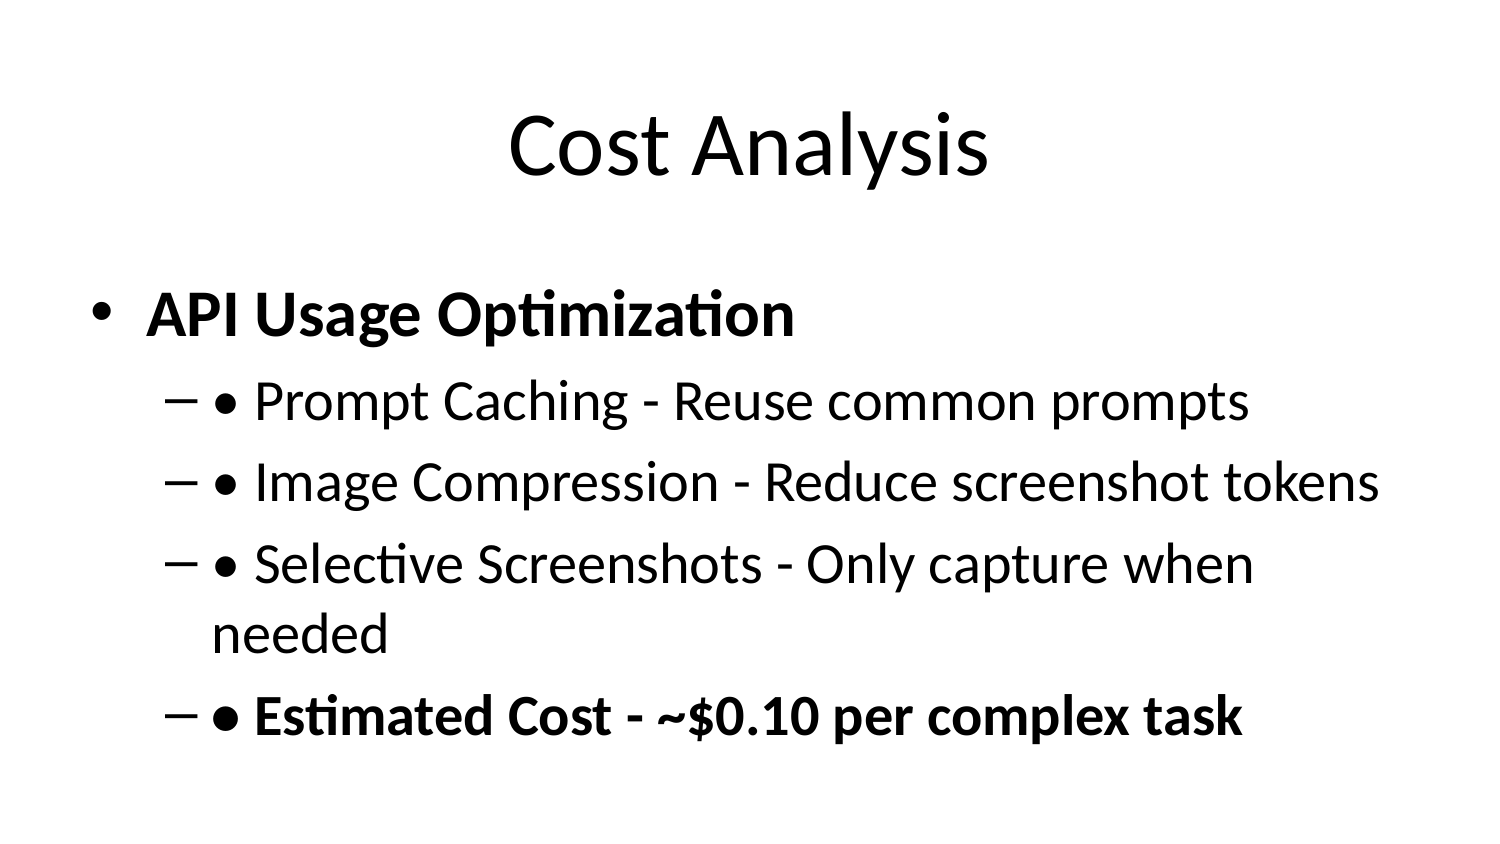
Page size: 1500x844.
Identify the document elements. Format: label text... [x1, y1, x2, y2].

list API Usage Optimization • Prompt Caching - Reuse common prompts • Image Compression - Reduce screenshot tokens • Selective Screenshots - Only capture when needed • Estimated Cost - ~$0.10 per complex task [75, 262, 1425, 844]
title Cost Analysis [75, 45, 1425, 233]
